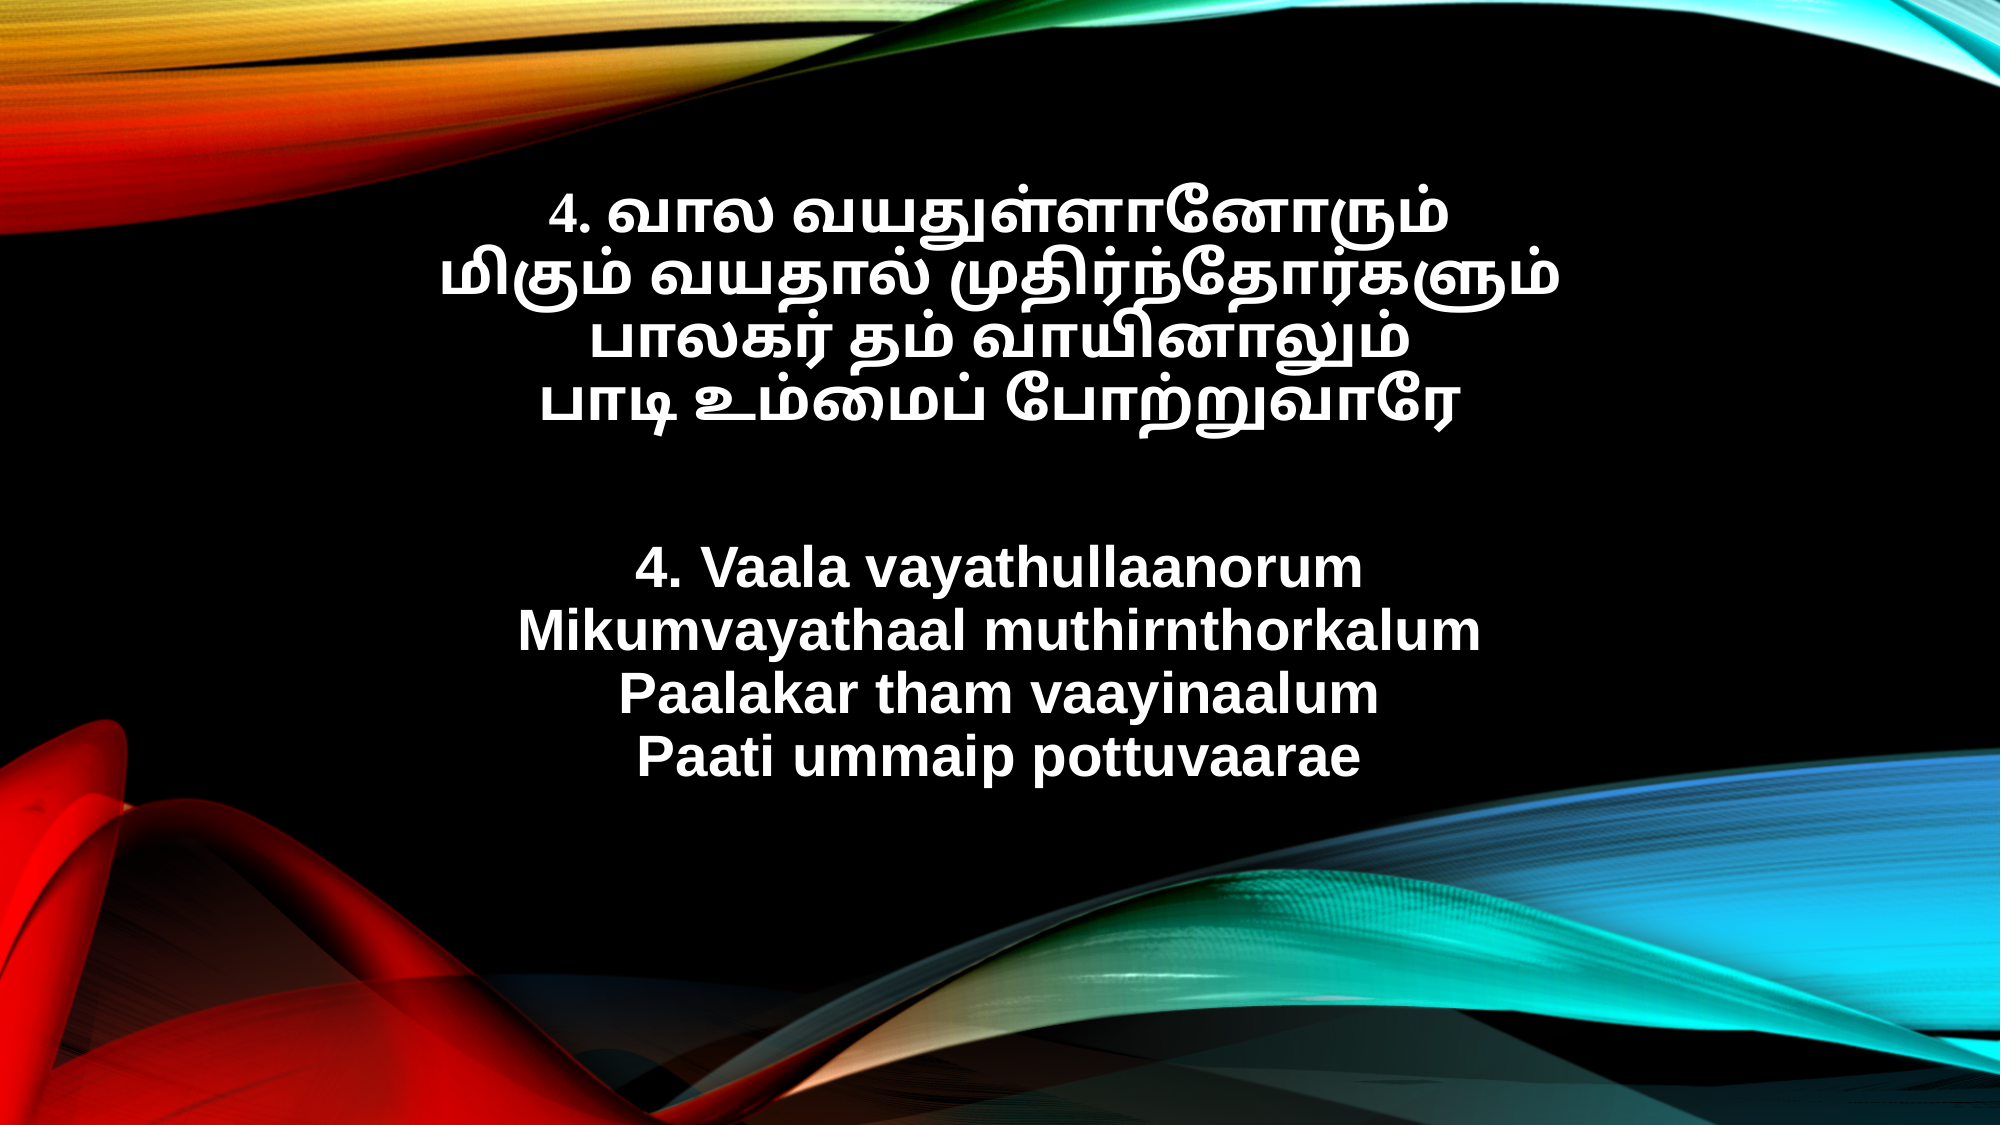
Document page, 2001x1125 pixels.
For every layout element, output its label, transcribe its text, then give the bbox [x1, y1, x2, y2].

subtitle 4. வால வயதுள்ளானோரும் மிகும் வயதால் முதிர்ந்தோர்களும் பாலகர் தம் வாயினாலும் பாடி உம்மைப் போற்றுவாரே 4. Vaala vayathullaanorum Mikumvayathaal muthirnthorkalum Paalakar tham vaayinaalum Paati ummaip pottuvaarae [0, 0, 2000, 1125]
